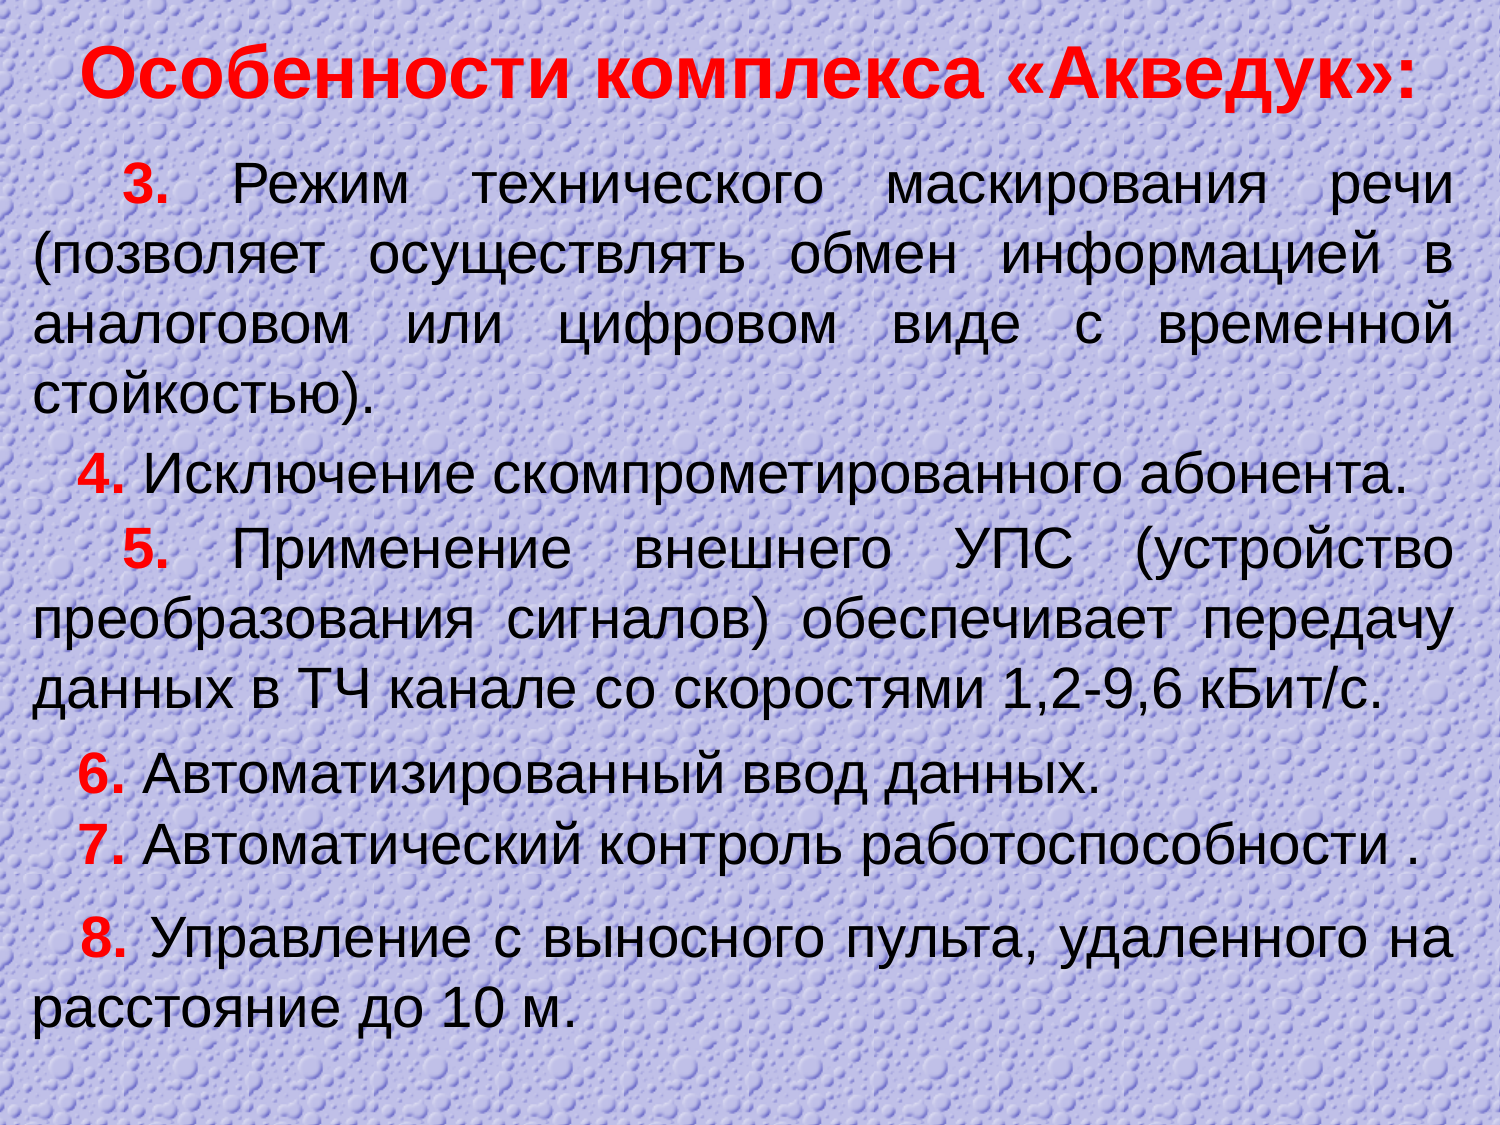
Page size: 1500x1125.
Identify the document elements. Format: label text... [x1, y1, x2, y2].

text_box 5. Применение внешнего УПС (устройство преобразования сигналов) обеспечивает передачу данных в ТЧ канале со скоростями 1,2-9,6 кБит/с. [17, 502, 1471, 727]
text_box Особенности комплекса «Акведук»: [0, 0, 1500, 150]
text_box 4. Исключение скомпрометированного абонента. [17, 427, 1471, 502]
text_box 8. Управление с выносного пульта, удаленного на расстояние до 10 м. [16, 891, 1470, 1047]
text_box 6. Автоматизированный ввод данных. [17, 727, 1471, 798]
text_box 7. Автоматический контроль работоспособности . [17, 798, 1471, 884]
text_box 3. Режим технического маскирования речи (позволяет осуществлять обмен информацией в аналоговом или цифровом виде с временной стойкостью). [17, 150, 1471, 427]
